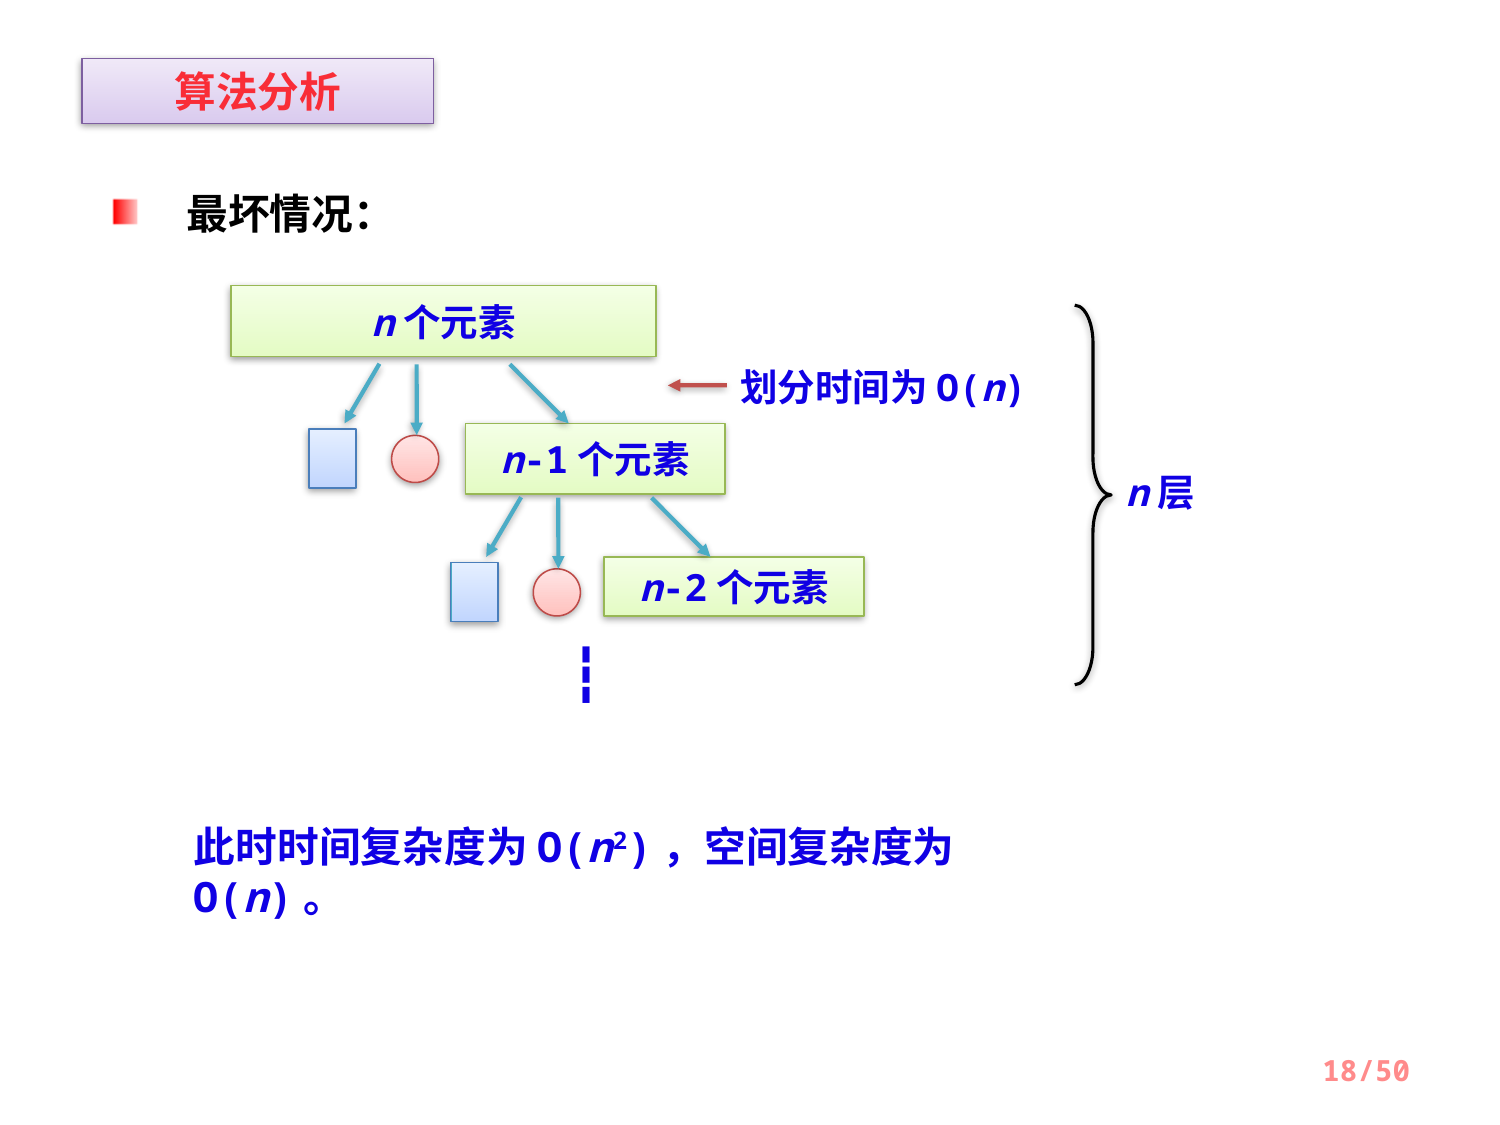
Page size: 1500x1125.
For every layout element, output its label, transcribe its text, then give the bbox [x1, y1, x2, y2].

text_box [552, 497, 565, 569]
text_box [486, 496, 523, 557]
text_box [650, 496, 711, 557]
text_box [450, 562, 499, 622]
text_box ┇ [474, 636, 699, 711]
text_box [1074, 303, 1111, 687]
text_box [390, 435, 440, 484]
text_box [410, 364, 423, 436]
text_box n层 [1111, 462, 1217, 522]
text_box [667, 356, 1079, 418]
text_box n-1个元素 [465, 423, 726, 495]
text_box [308, 428, 357, 489]
text_box 算法分析 [81, 58, 434, 124]
text_box [344, 362, 382, 424]
text_box [532, 568, 582, 617]
slide_number 18/50 [1074, 1042, 1425, 1103]
picture [111, 197, 141, 228]
text_box n个元素 [230, 285, 657, 357]
text_box [508, 362, 569, 424]
text_box 最坏情况： [80, 174, 494, 251]
text_box 此时时间复杂度为O(n2)，空间复杂度为O(n)。 [179, 813, 1102, 928]
text_box n-2个元素 [603, 556, 865, 617]
